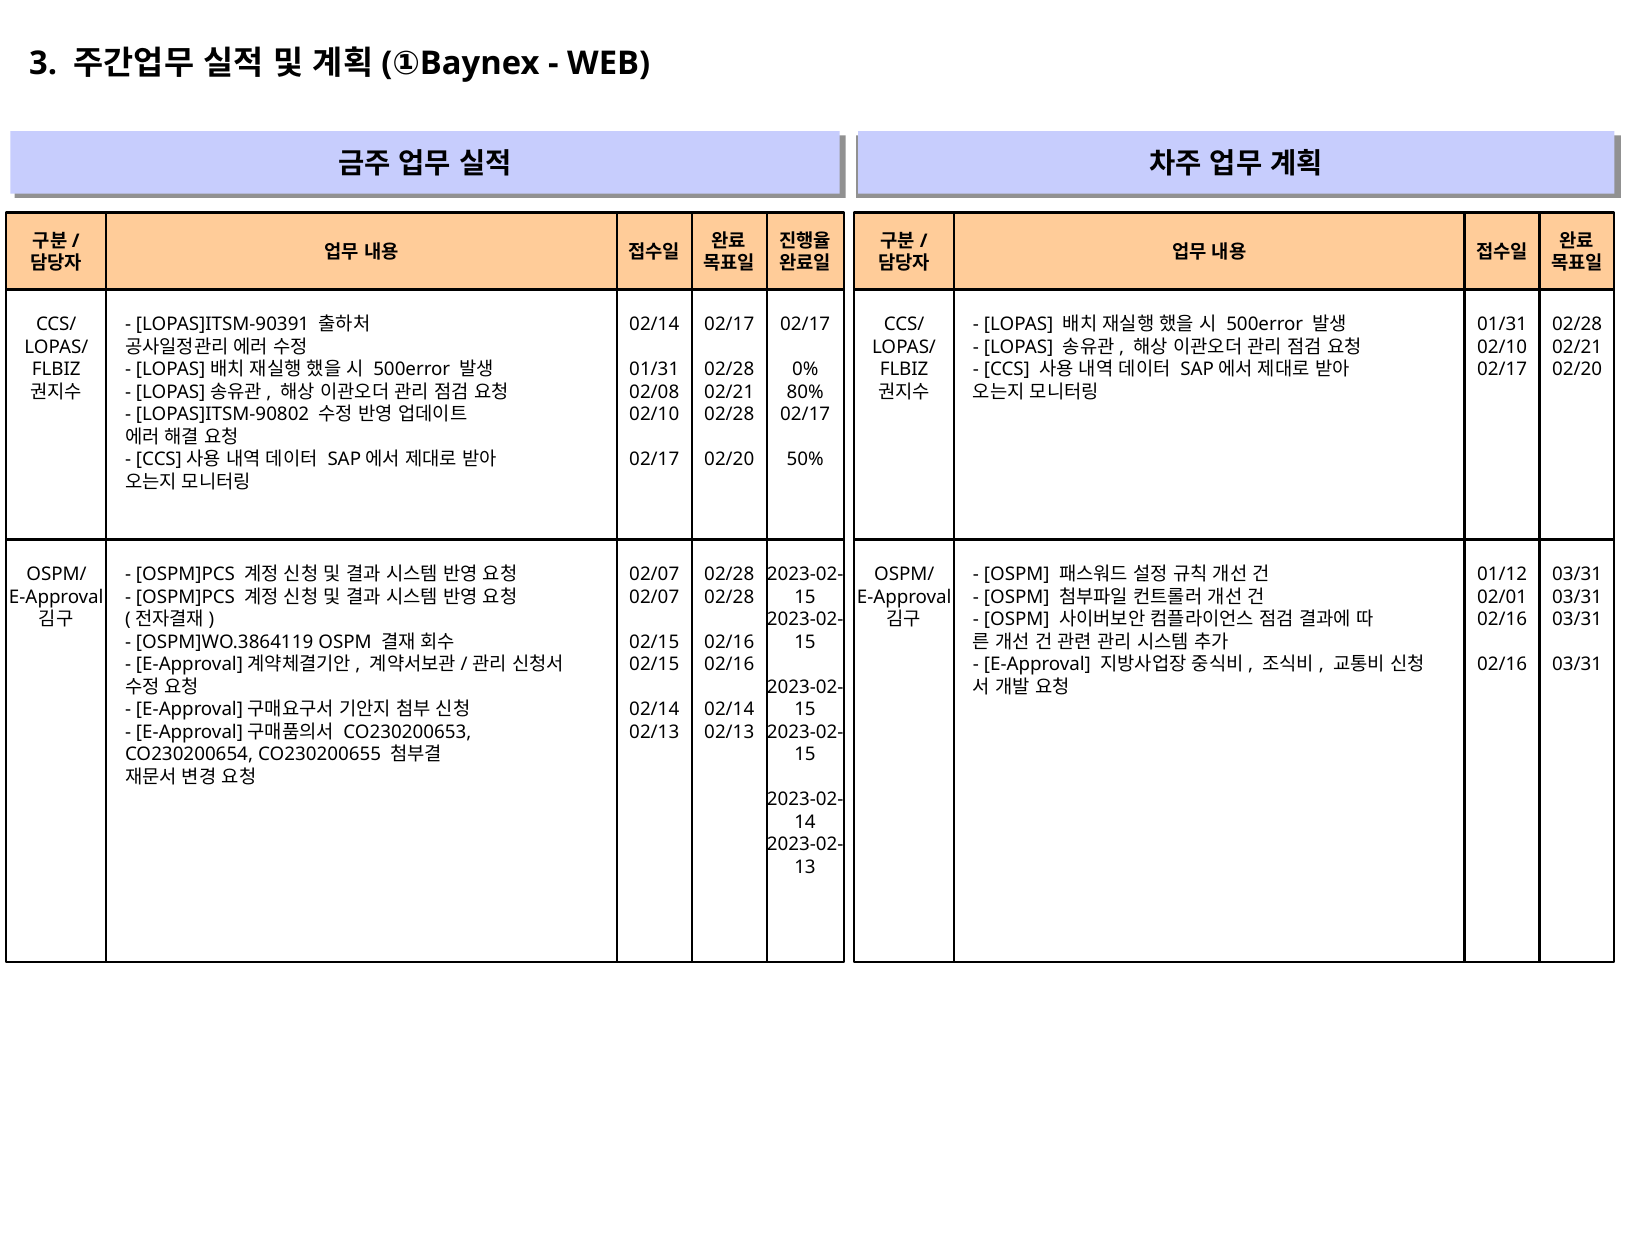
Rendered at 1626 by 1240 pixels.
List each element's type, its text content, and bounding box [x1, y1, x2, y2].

text_box OSPM/ E-Approval 김구 [854, 539, 954, 963]
text_box 업무 내용 [954, 212, 1464, 289]
text_box 01/12 02/01 02/16 02/16 [1465, 539, 1540, 963]
text_box 02/28 02/21 02/20 [1540, 289, 1615, 539]
text_box [954, 539, 1465, 963]
text_box 구분/ 담당자 [854, 212, 954, 289]
text_box 02/07 02/07 02/15 02/15 02/14 02/13 [617, 539, 692, 963]
text_box 02/17 02/28 02/21 02/28 02/20 [692, 289, 766, 539]
text_box 접수일 [616, 212, 691, 289]
text_box CCS/ LOPAS/ FLBIZ 권지수 [6, 289, 106, 539]
text_box 02/28 02/28 02/16 02/16 02/14 02/13 [692, 539, 766, 963]
text_box 접수일 [1464, 212, 1539, 289]
text_box 완료 목표일 [1539, 212, 1615, 289]
text_box 업무 내용 [106, 212, 616, 289]
text_box 02/14 01/31 02/08 02/10 02/17 [617, 289, 692, 539]
text_box [106, 289, 617, 539]
text_box " " [856, 135, 1621, 198]
text_box 금주 업무 실적 [10, 131, 840, 194]
text_box 3. 주간업무 실적 및 계획(①Baynex - WEB) [29, 41, 1009, 105]
text_box [954, 289, 1465, 539]
text_box CCS/ LOPAS/ FLBIZ 권지수 [854, 289, 954, 539]
text_box [106, 539, 617, 963]
text_box 01/31 02/10 02/17 [1465, 289, 1540, 539]
text_box 03/31 03/31 03/31 03/31 [1540, 539, 1615, 963]
text_box 진행율 완료일 [766, 212, 844, 289]
text_box OSPM/ E-Approval 김구 [6, 539, 106, 963]
text_box 02/17 0% 80% 02/17 50% [766, 289, 844, 539]
text_box 구분/ 담당자 [6, 212, 106, 289]
text_box 완료 목표일 [691, 212, 766, 289]
text_box 차주 업무 계획 [858, 131, 1615, 194]
text_box 2023-02-15 2023-02-15 2023-02-15 2023-02-15 2023-02-14 2023-02-13 [766, 539, 844, 963]
text_box " " [14, 135, 846, 198]
